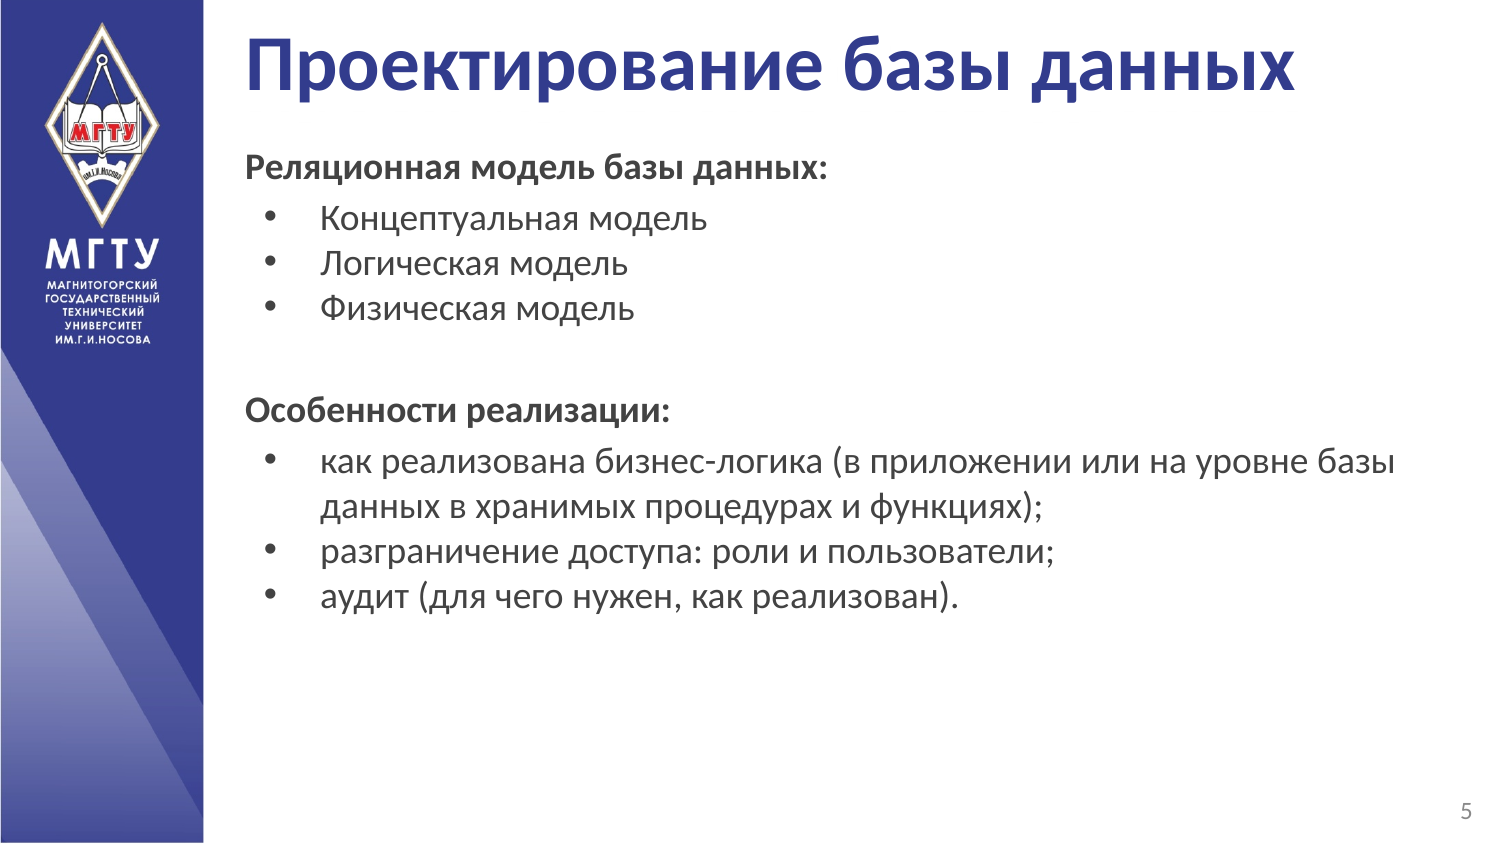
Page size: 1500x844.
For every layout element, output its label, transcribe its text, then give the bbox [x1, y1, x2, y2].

list Реляционная модель базы данных: Концептуальная модель Логическая модель Физическая модель Особенности реализации: как реализована бизнес-логика (в приложении или на уровне базы данных в хранимых процедурах и функциях); разграничение доступа: роли и пользователи; аудит (для чего нужен, как реализован). [230, 134, 1478, 678]
picture [0, 0, 205, 844]
title Проектирование базы данных [230, 7, 1459, 110]
slide_number 5 [1137, 786, 1488, 832]
